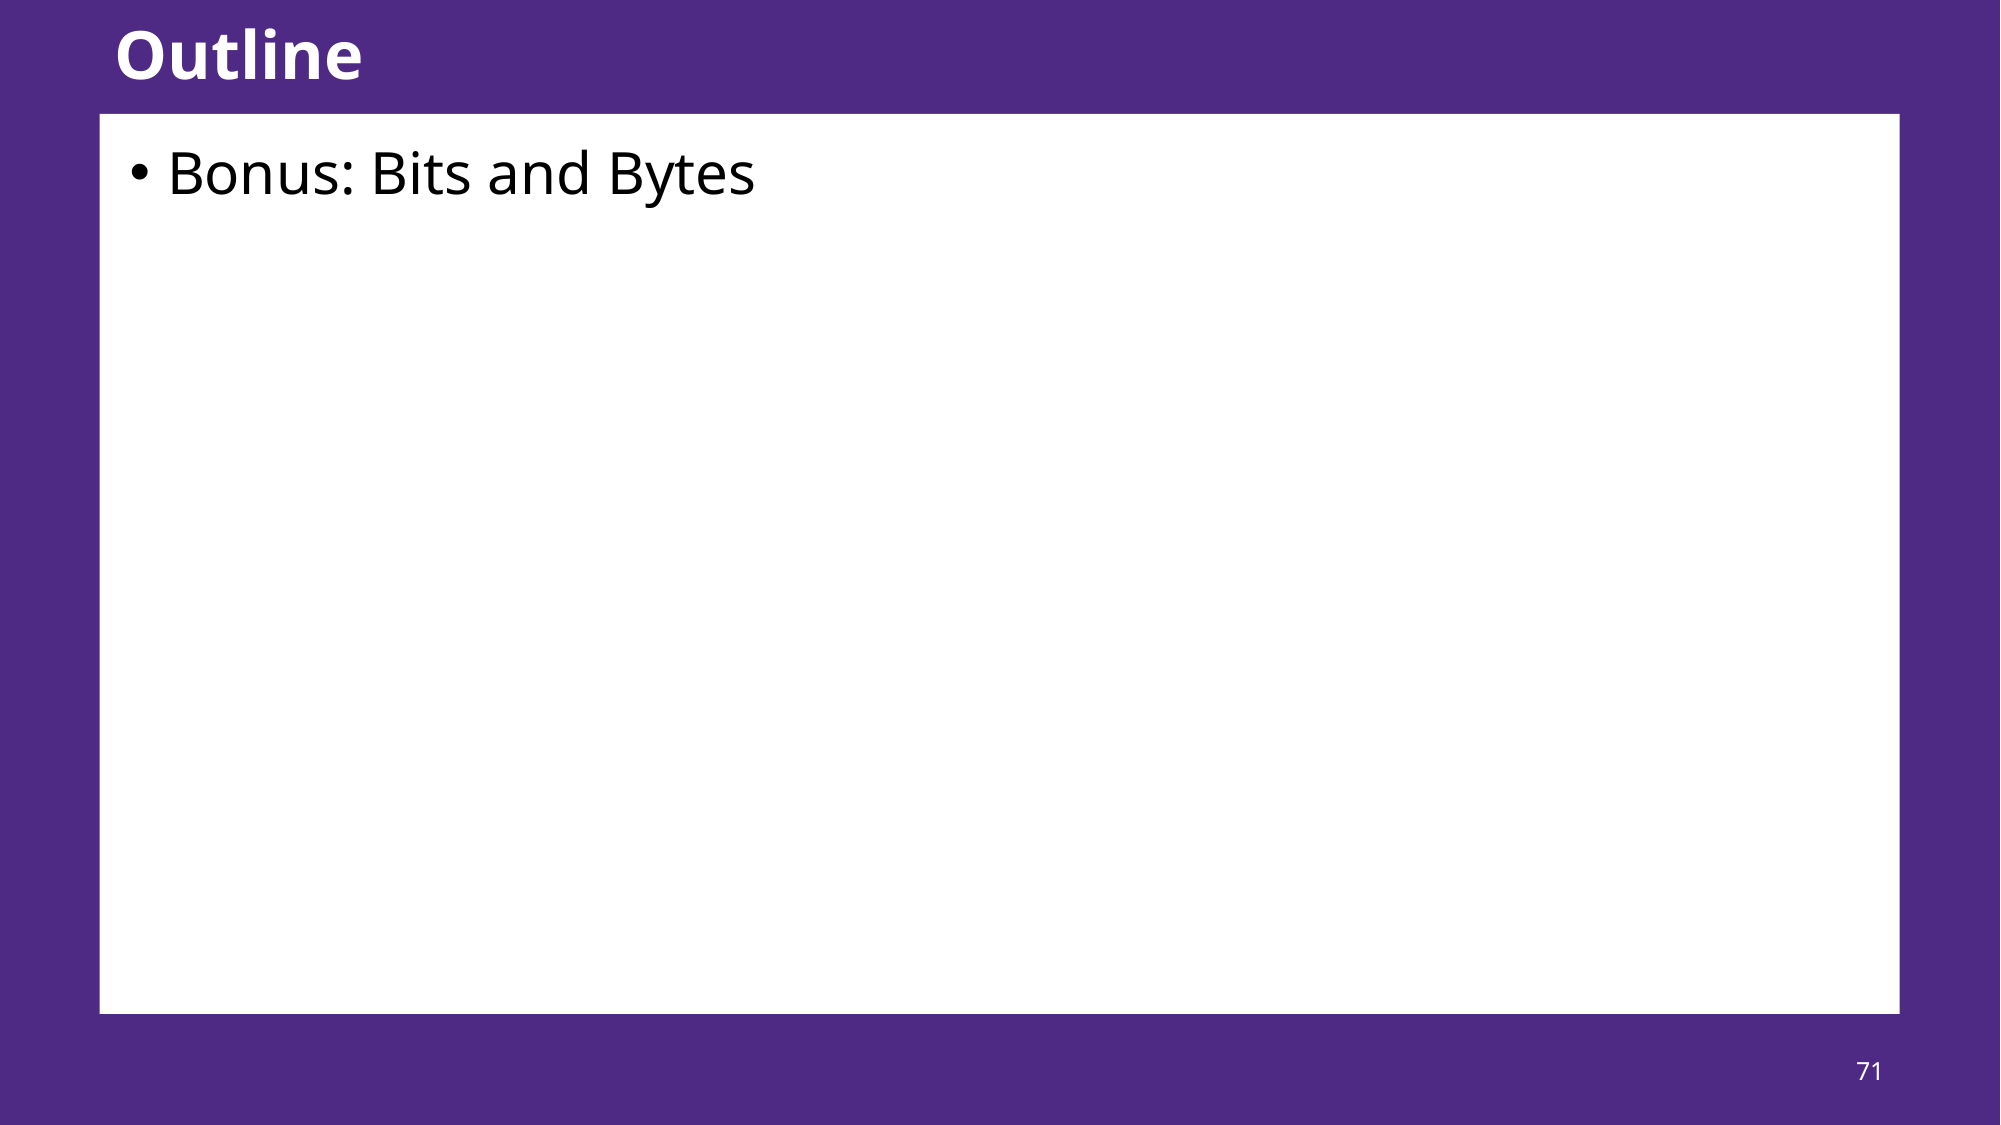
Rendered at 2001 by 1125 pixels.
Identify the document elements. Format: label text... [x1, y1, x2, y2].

list Bonus: Bits and Bytes [99, 114, 1900, 1014]
title Outline [99, 1, 1900, 114]
slide_number 71 [1749, 1042, 1900, 1103]
